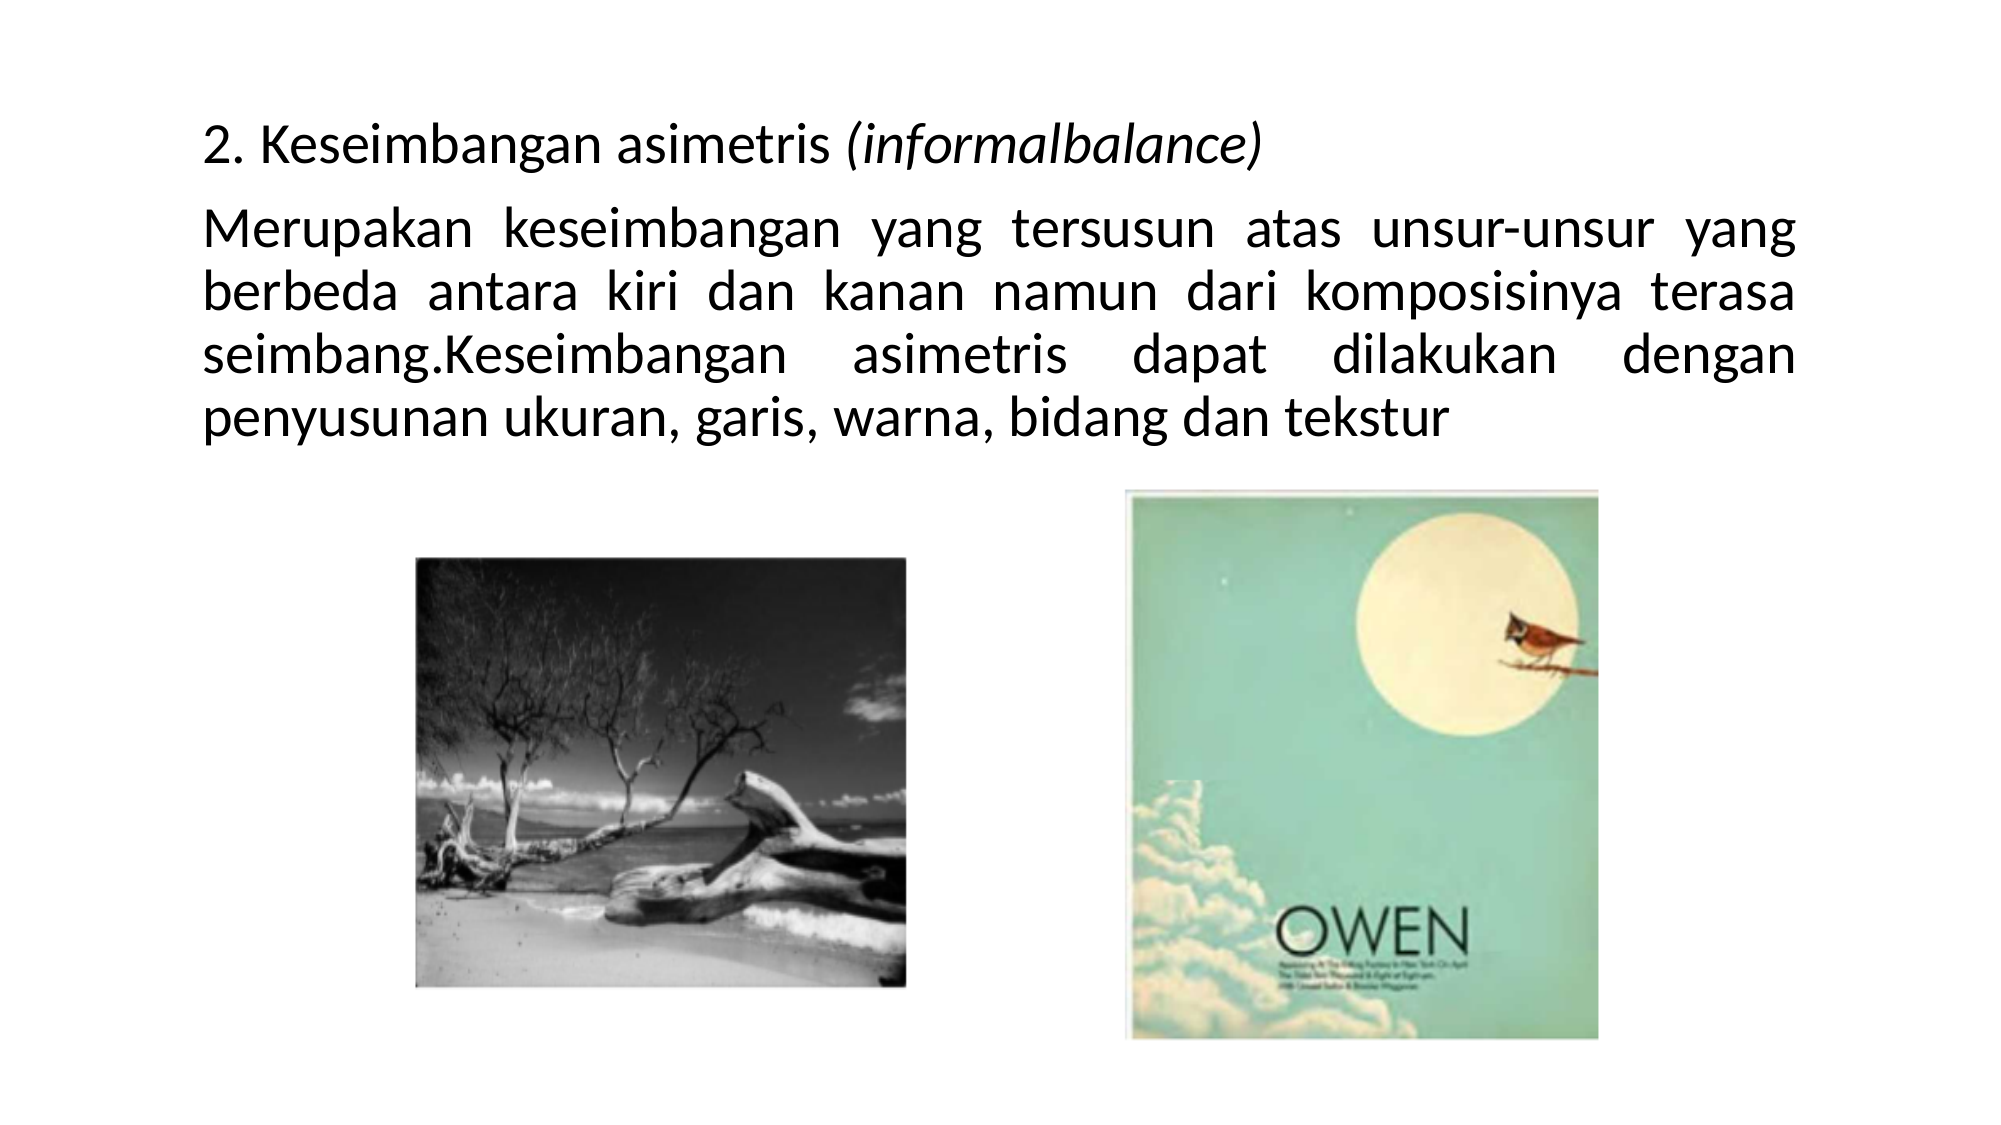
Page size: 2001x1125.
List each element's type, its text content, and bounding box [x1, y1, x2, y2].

list 2. Keseimbangan asimetris (informalbalance) Merupakan keseimbangan yang tersusun atas unsur-unsur yang berbeda antara kiri dan kanan namun dari komposisinya terasa seimbang.Keseimbangan asimetris dapat dilakukan dengan penyusunan ukuran, garis, warna, bidang dan tekstur [187, 106, 1813, 688]
picture [1078, 465, 1608, 1047]
picture [392, 505, 921, 1019]
